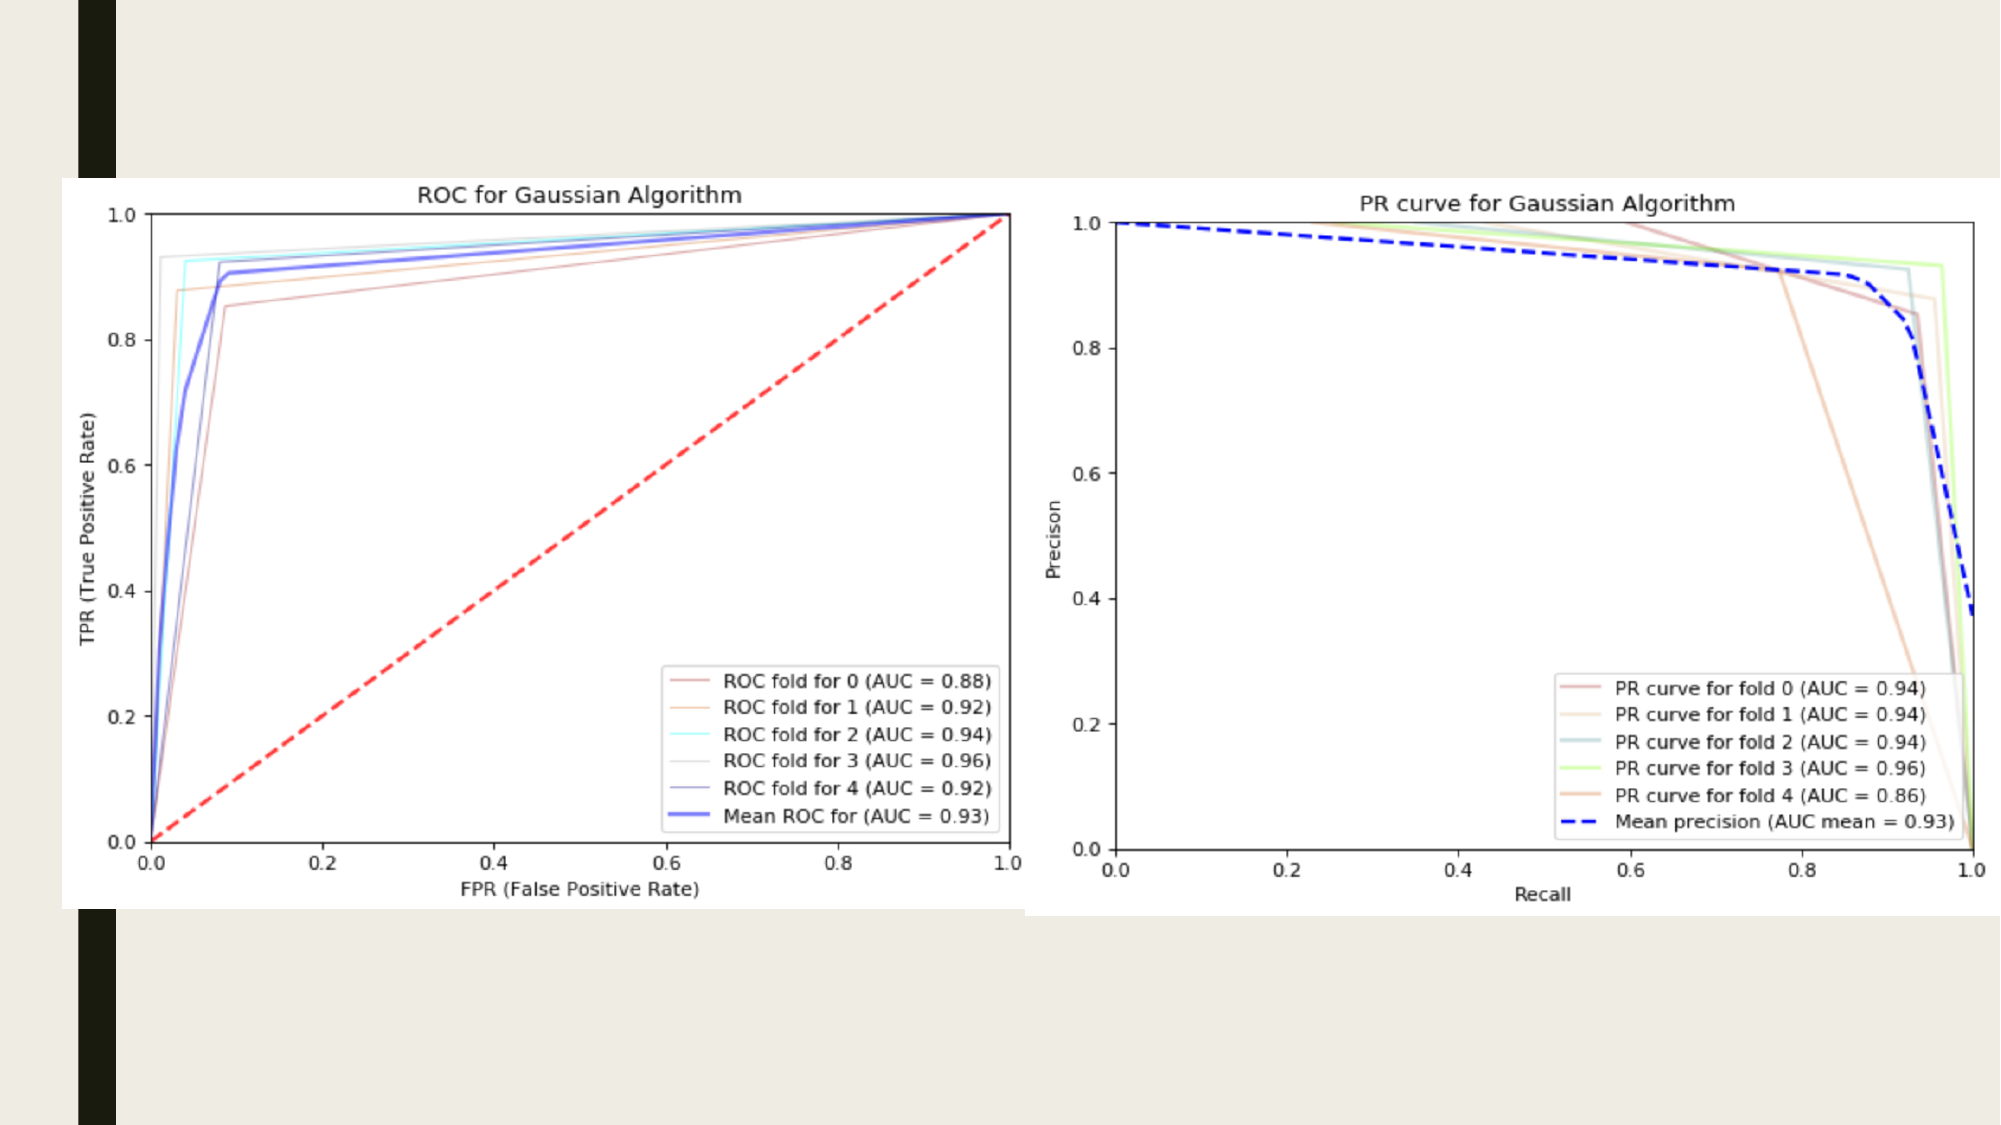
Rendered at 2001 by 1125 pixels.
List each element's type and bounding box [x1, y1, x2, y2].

picture [62, 178, 2000, 916]
